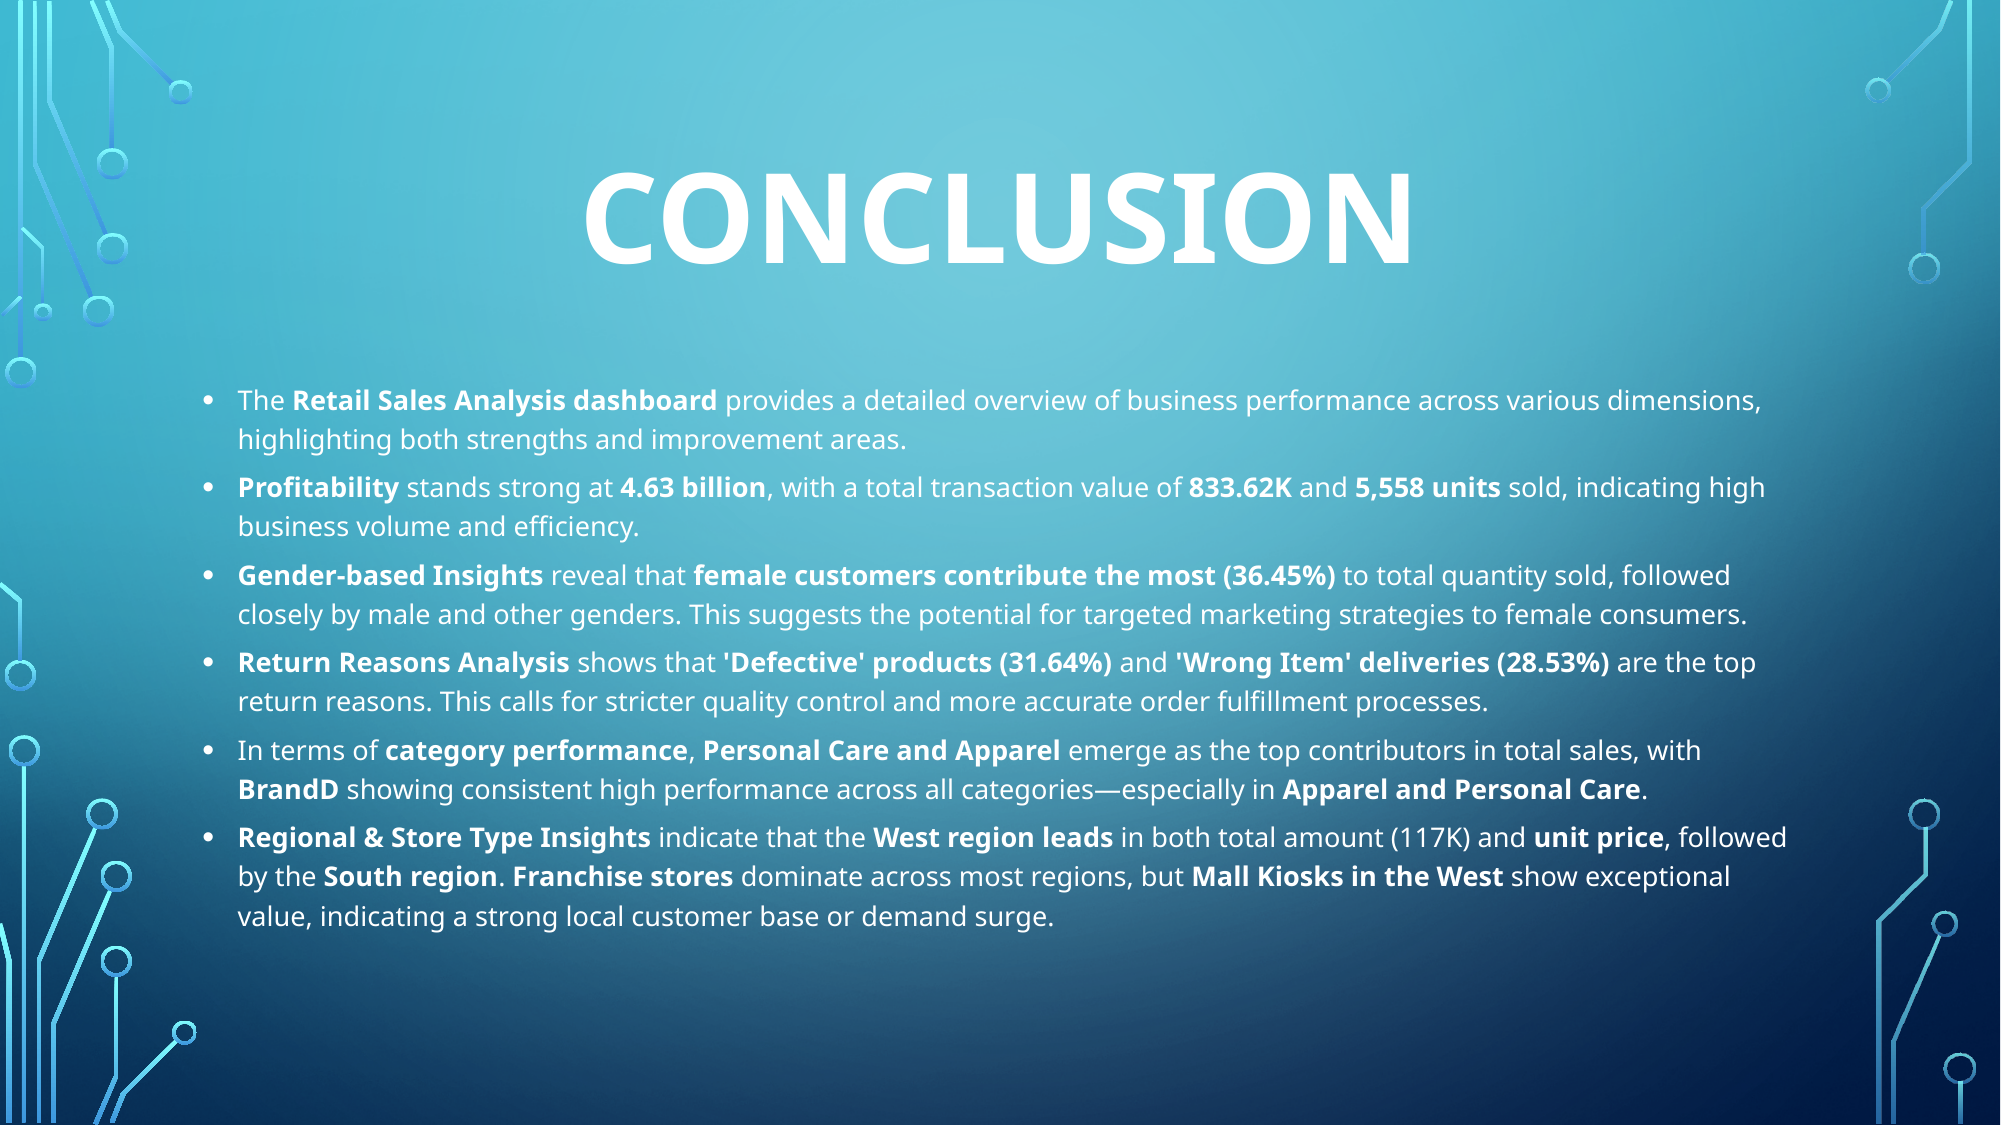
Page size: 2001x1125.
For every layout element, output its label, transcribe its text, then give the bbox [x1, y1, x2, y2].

list The Retail Sales Analysis dashboard provides a detailed overview of business performance across various dimensions, highlighting both strengths and improvement areas. Profitability stands strong at 4.63 billion, with a total transaction value of 833.62K and 5,558 units sold, indicating high business volume and efficiency. Gender-based Insights reveal that female customers contribute the most (36.45%) to total quantity sold, followed closely by male and other genders. This suggests the potential for targeted marketing strategies to female consumers. Return Reasons Analysis shows that 'Defective' products (31.64%) and 'Wrong Item' deliveries (28.53%) are the top return reasons. This calls for stricter quality control and more accurate order fulfillment processes. In terms of category performance, Personal Care and Apparel emerge as the top contributors in total sales, with BrandD showing consistent high performance across all categories—especially in Apparel and Personal Care. Regional & Store Type Insights indicate that the West region leads in both total amount (117K) and unit price, followed by the South region. Franchise stores dominate across most regions, but Mall Kiosks in the West show exceptional value, indicating a strong local customer base or demand surge. [187, 369, 1813, 950]
title Conclusion [187, 101, 1813, 344]
